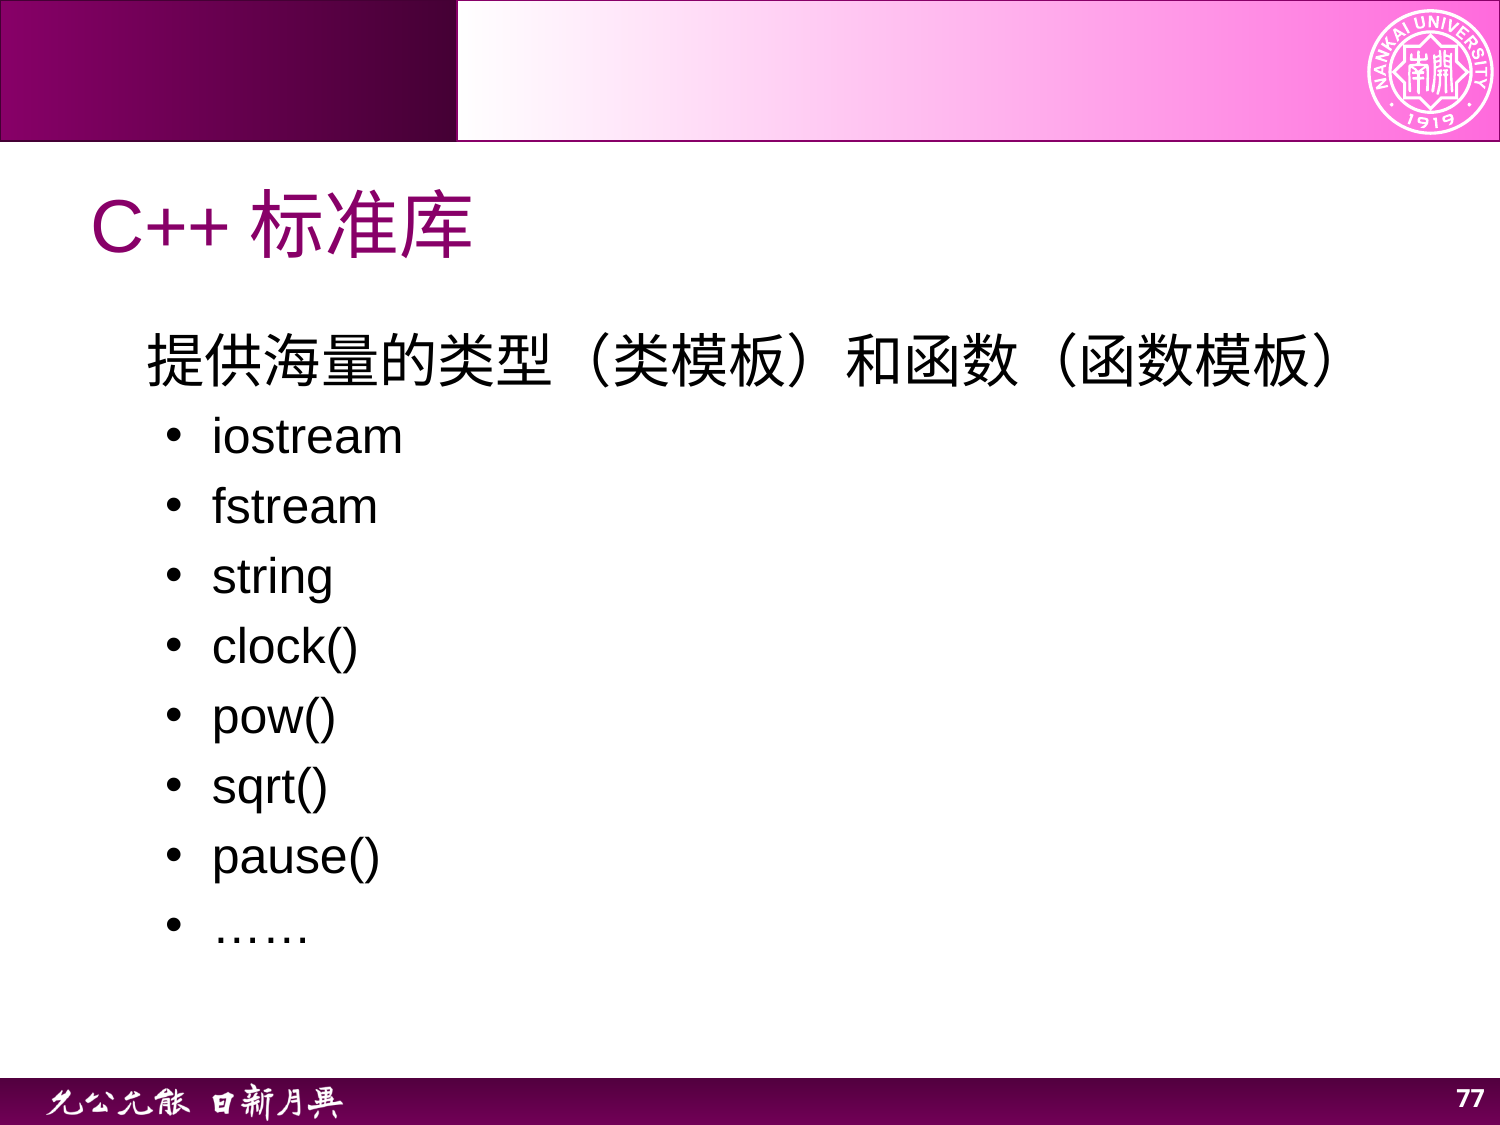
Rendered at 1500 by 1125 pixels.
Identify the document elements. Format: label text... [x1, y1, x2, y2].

title C++标准库 [74, 163, 1426, 282]
list 提供海量的类型（类模板）和函数（函数模板） iostream fstream string clock() pow() sqrt() pause() …… [74, 316, 1426, 1055]
slide_number 77 [1377, 1074, 1500, 1125]
picture [35, 1081, 356, 1122]
